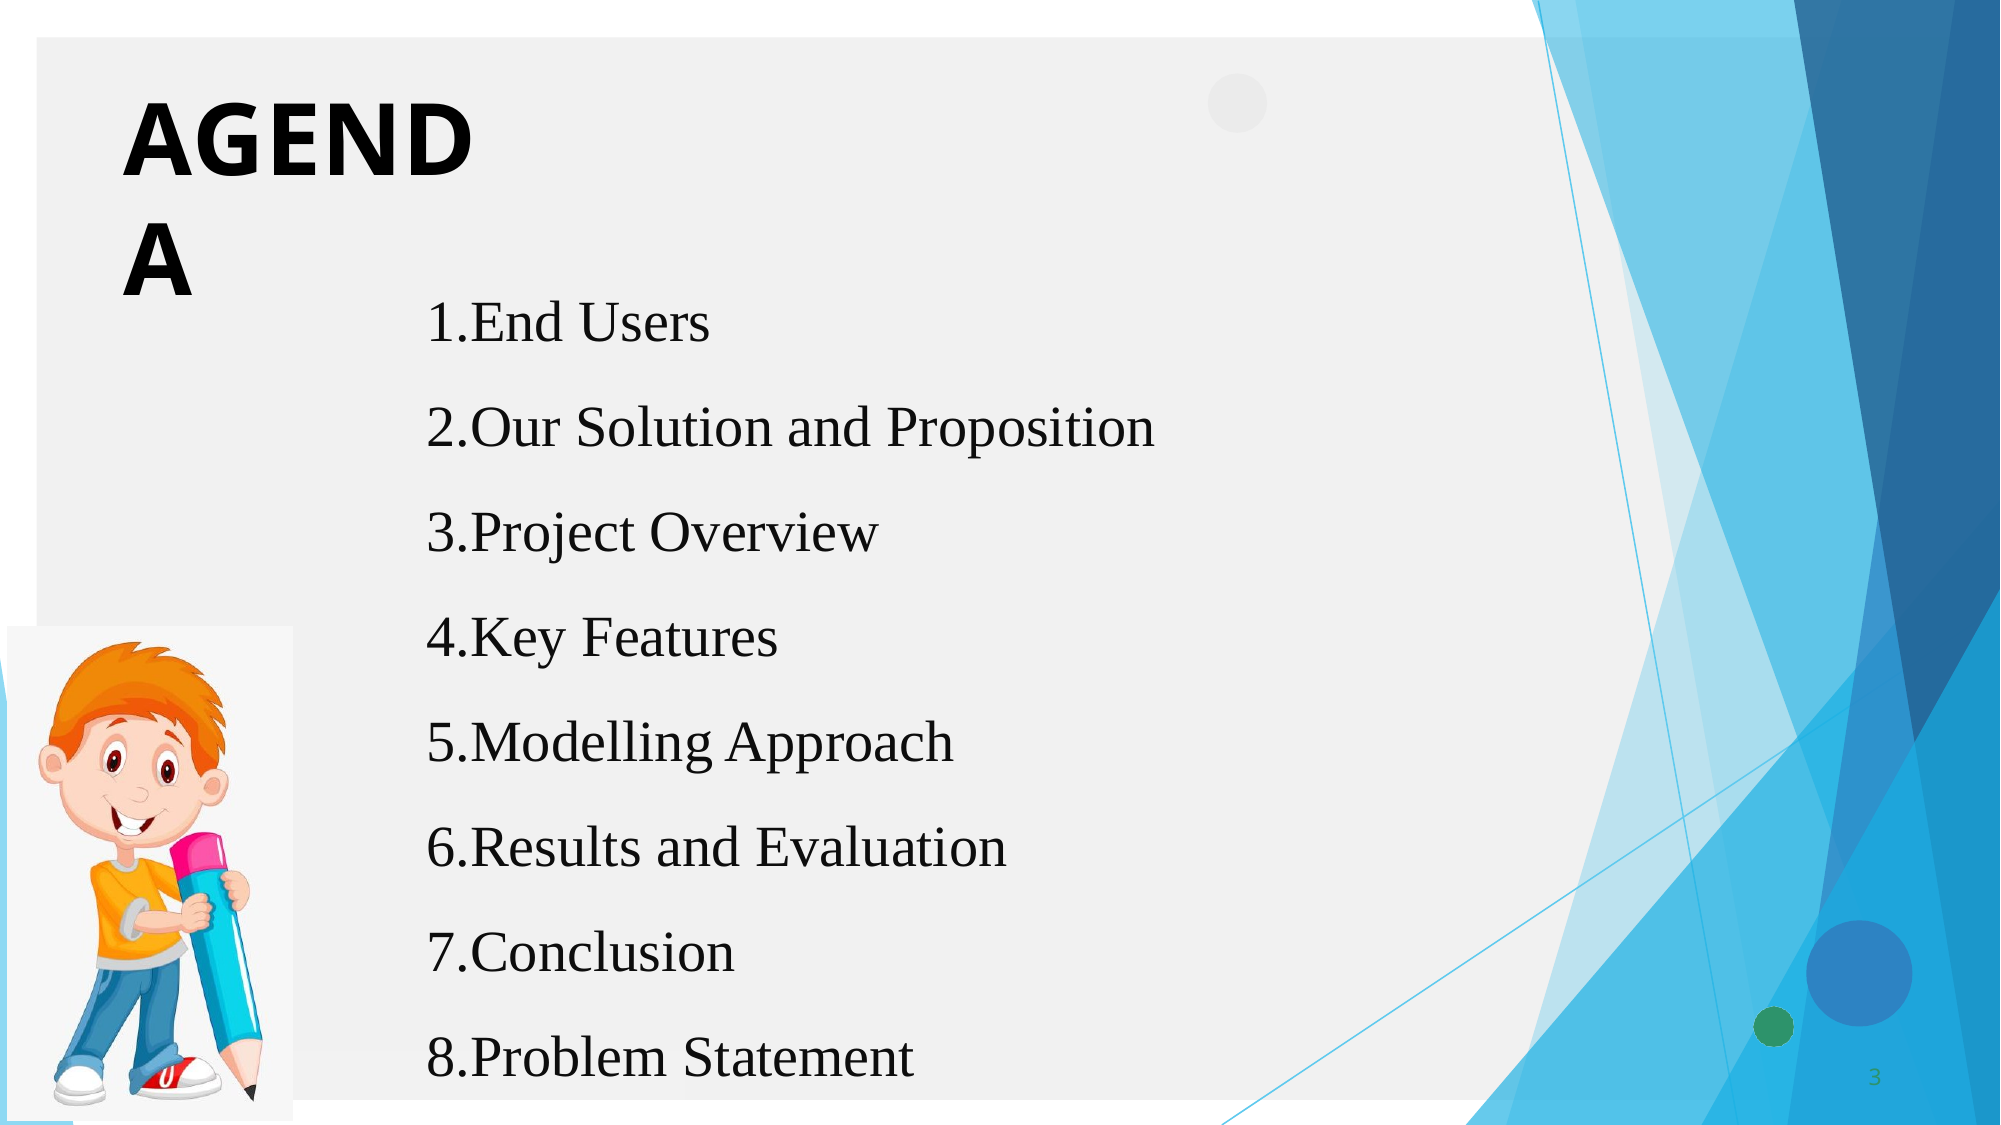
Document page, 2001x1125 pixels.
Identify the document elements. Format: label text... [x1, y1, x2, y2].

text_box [1220, 0, 2000, 1125]
text_box [1207, 84, 1215, 123]
text_box [36, 37, 1215, 624]
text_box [7, 626, 685, 1121]
picture [1752, 1005, 1794, 1048]
title AGENDA [121, 73, 508, 316]
text_box End Users Our Solution and Proposition Project Overview Key Features Modelling Approach Results and Evaluation Conclusion Problem Statement [411, 170, 1215, 1125]
